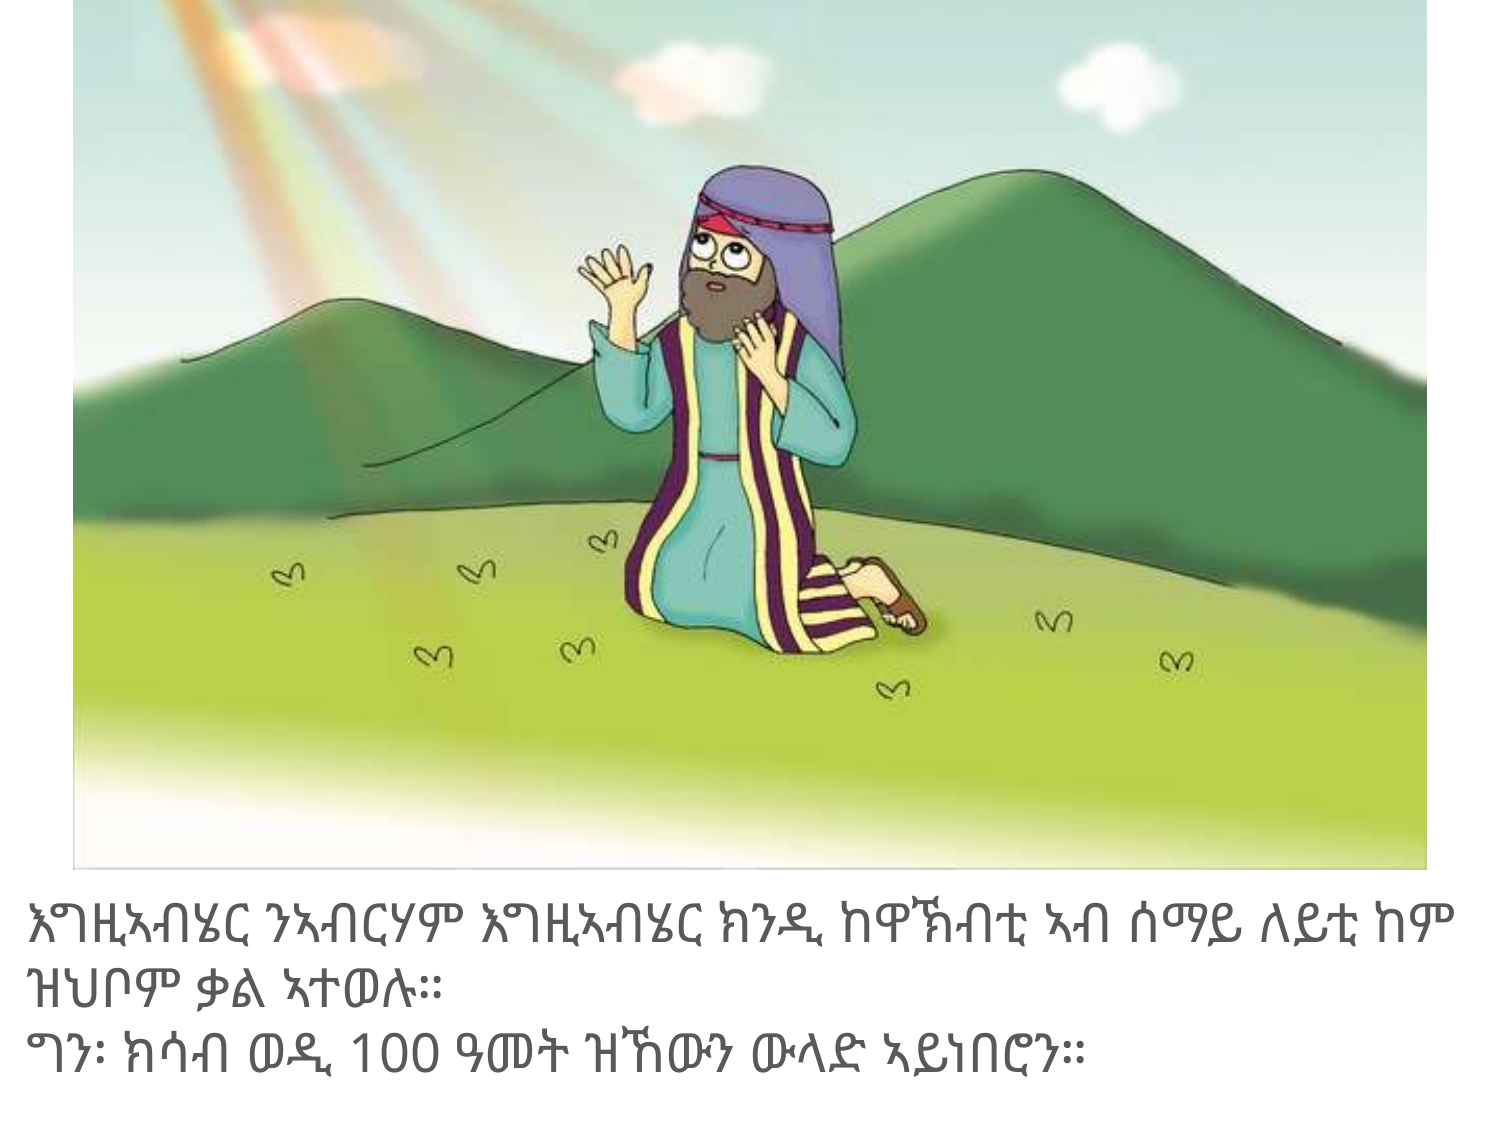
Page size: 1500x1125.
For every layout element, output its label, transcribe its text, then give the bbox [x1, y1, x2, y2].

text_box እግዚኣብሄር ንኣብርሃም እግዚኣብሄር ክንዲ ከዋኽብቲ ኣብ ሰማይ ለይቲ ከም ዝህቦም ቃል ኣተወሉ። ግን፡ ክሳብ ወዲ 100 ዓመት ዝኸውን ውላድ ኣይነበሮን። [11, 881, 1483, 1091]
picture [73, 0, 1427, 870]
